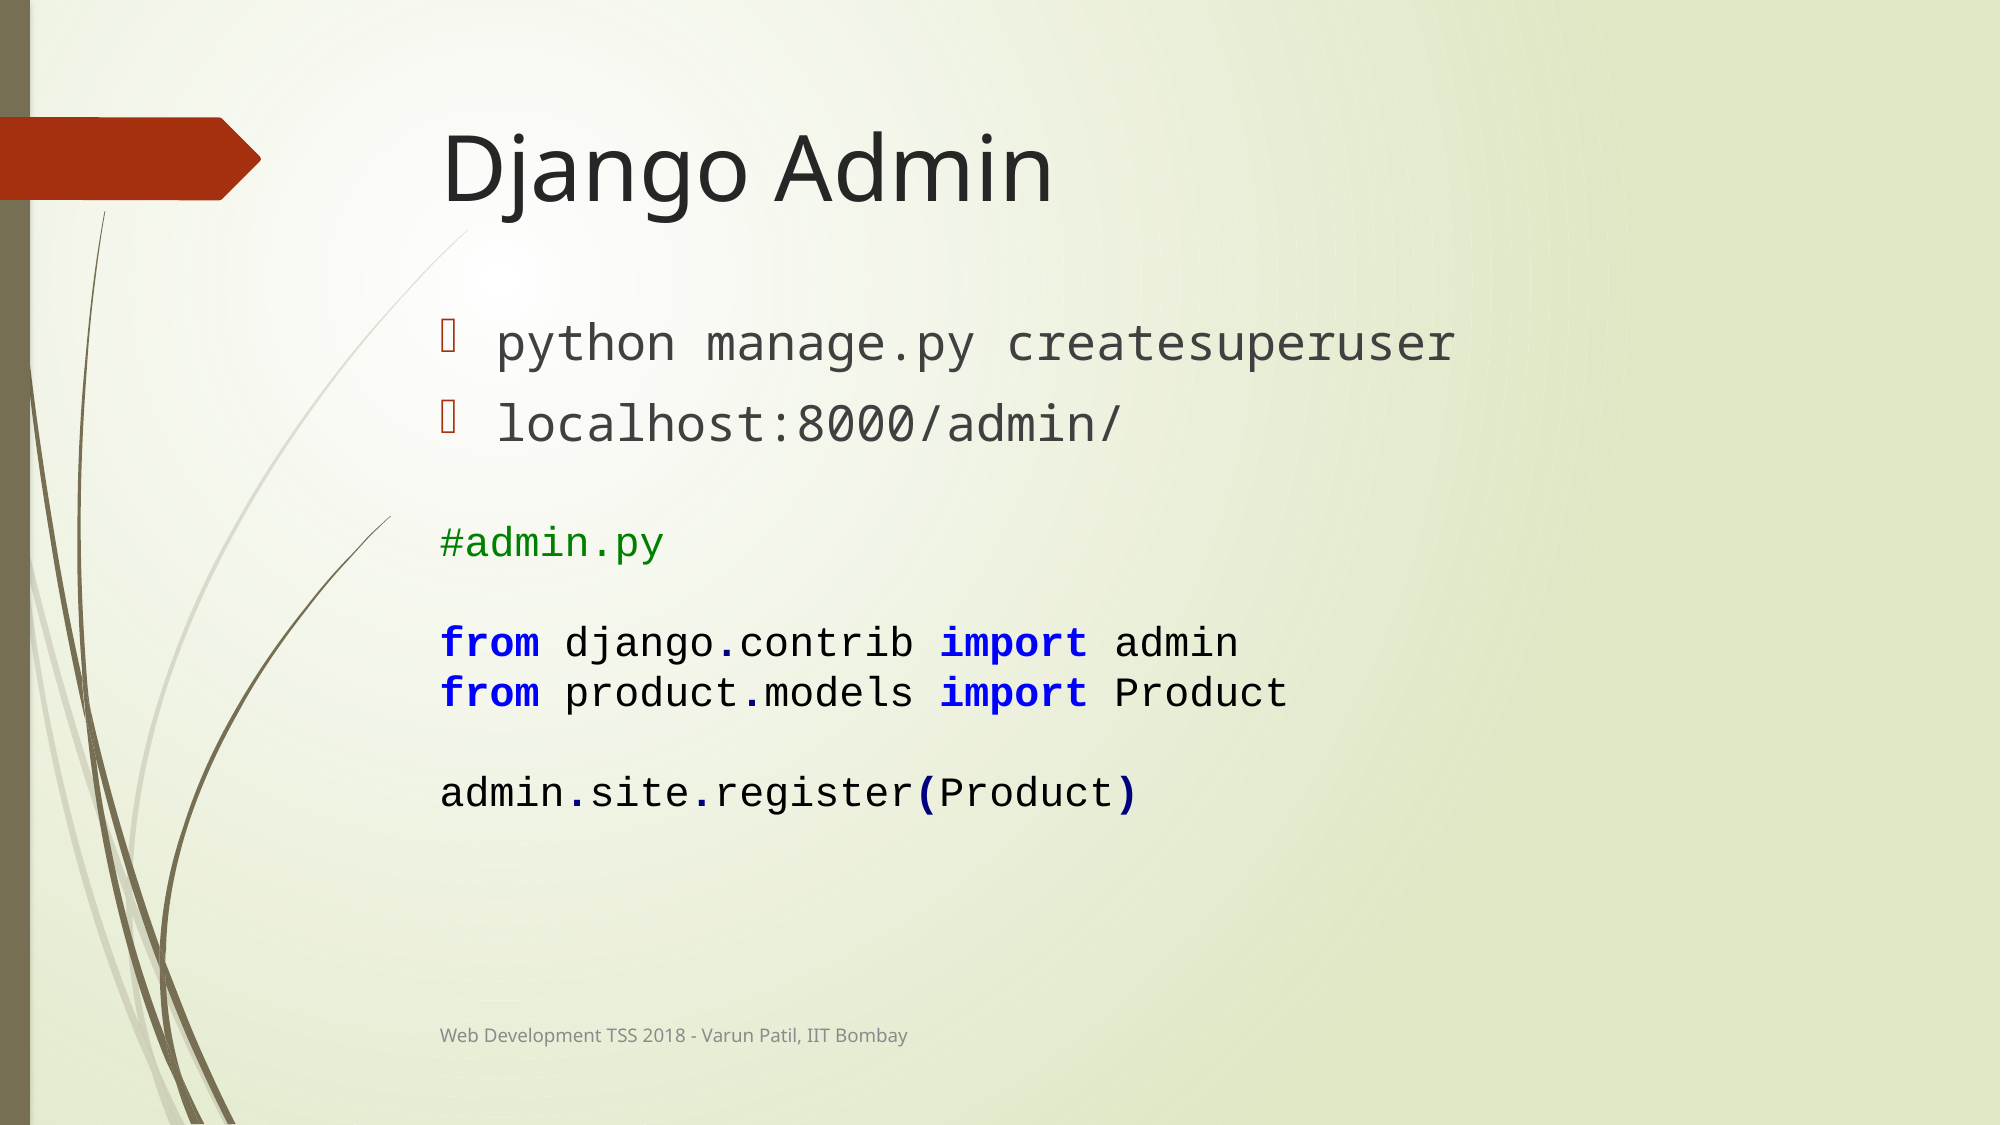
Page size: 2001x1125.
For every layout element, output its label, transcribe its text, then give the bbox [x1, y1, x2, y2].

list python manage.py createsuperuser localhost:8000/admin/ [424, 302, 1888, 970]
text_box #admin.py from django.contrib import admin from product.models import Product admin.site.register(Product) [424, 507, 1425, 823]
title Django Admin [425, 102, 1888, 288]
footer Web Development TSS 2018 - Varun Patil, IIT Bombay [424, 1006, 1675, 1067]
